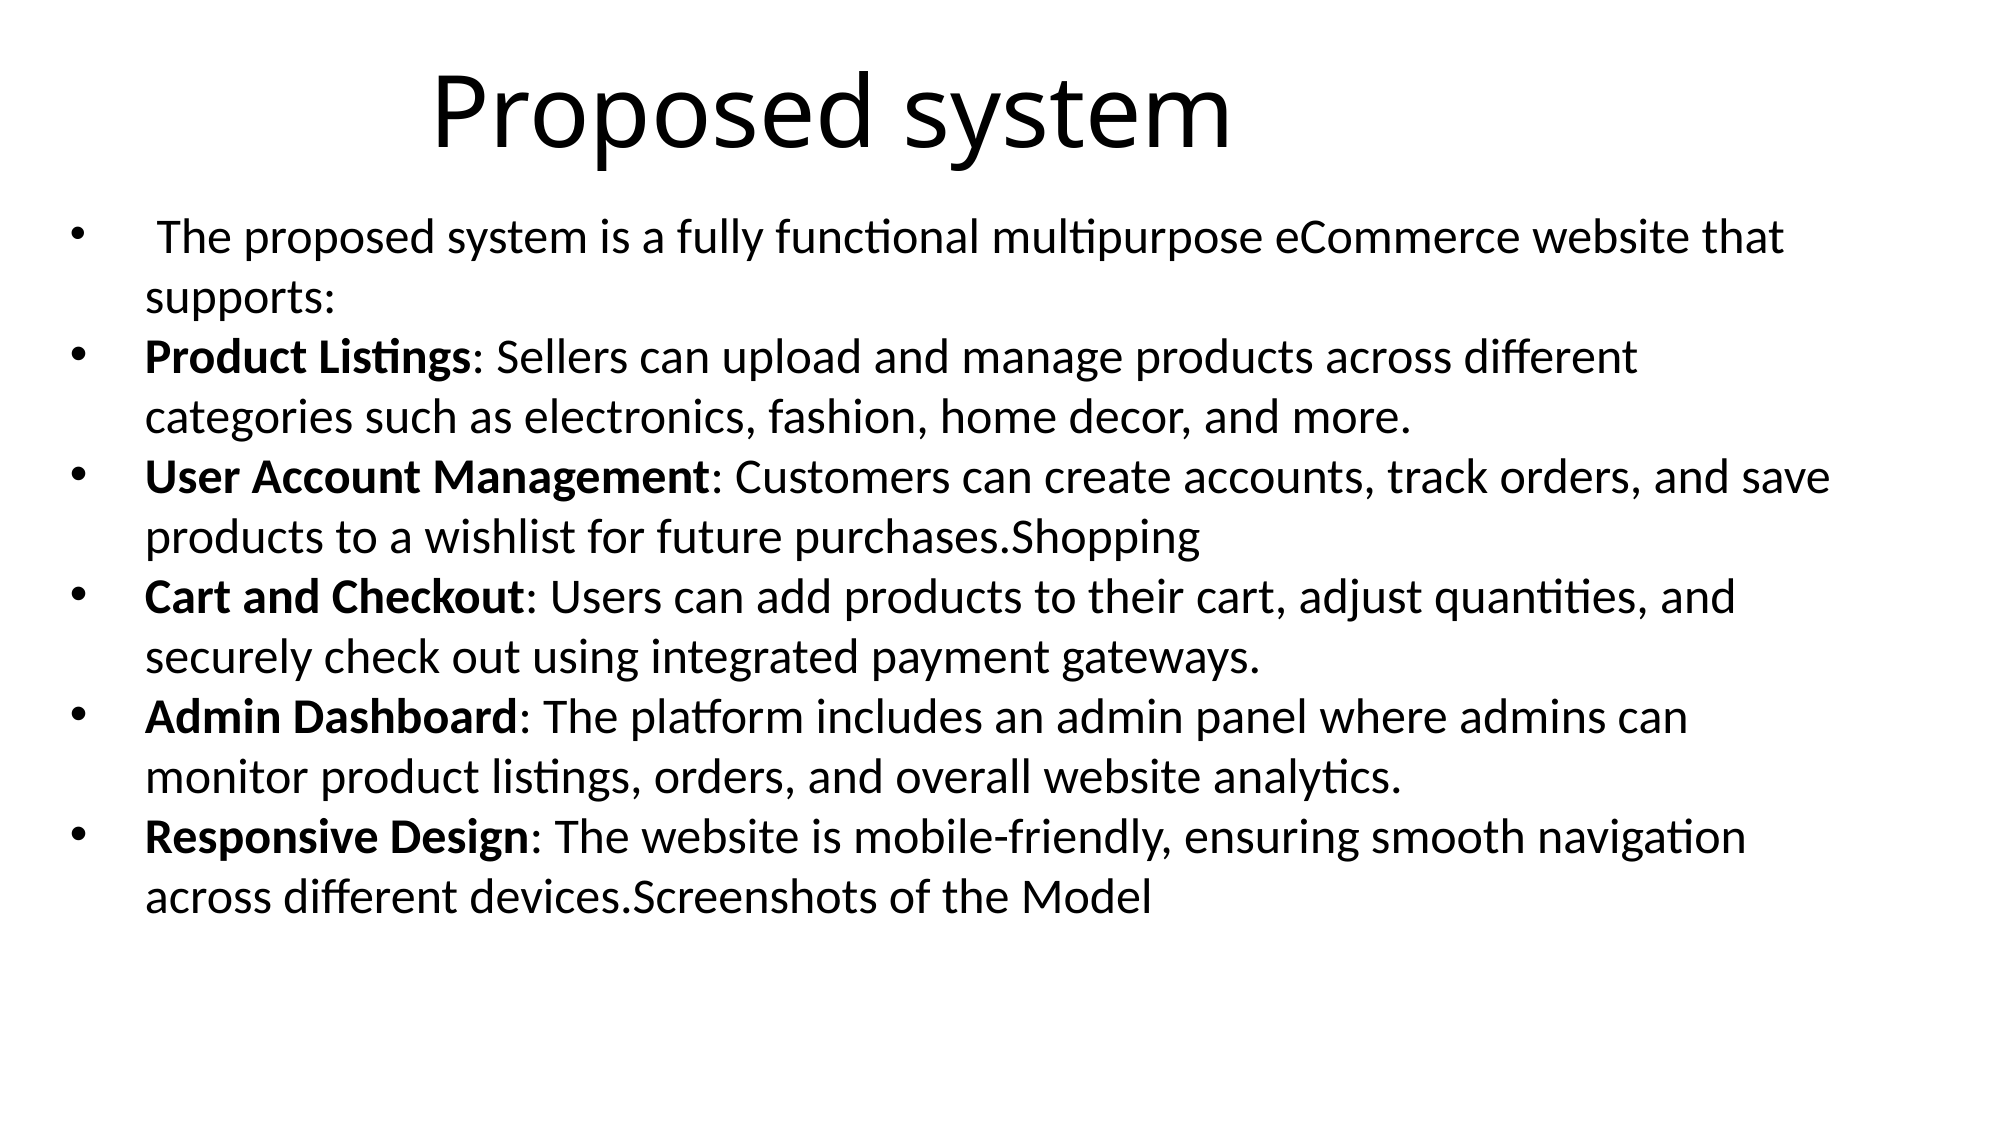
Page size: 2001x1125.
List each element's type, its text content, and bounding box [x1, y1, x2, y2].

text_box The proposed system is a fully functional multipurpose eCommerce website that supports: Product Listings: Sellers can upload and manage products across different categories such as electronics, fashion, home decor, and more. User Account Management: Customers can create accounts, track orders, and save products to a wishlist for future purchases.Shopping Cart and Checkout: Users can add products to their cart, adjust quantities, and securely check out using integrated payment gateways. Admin Dashboard: The platform includes an admin panel where admins can monitor product listings, orders, and overall website analytics. Responsive Design: The website is mobile-friendly, ensuring smooth navigation across different devices.Screenshots of the Model [70, 194, 1858, 923]
title Proposed system [427, 11, 1546, 194]
